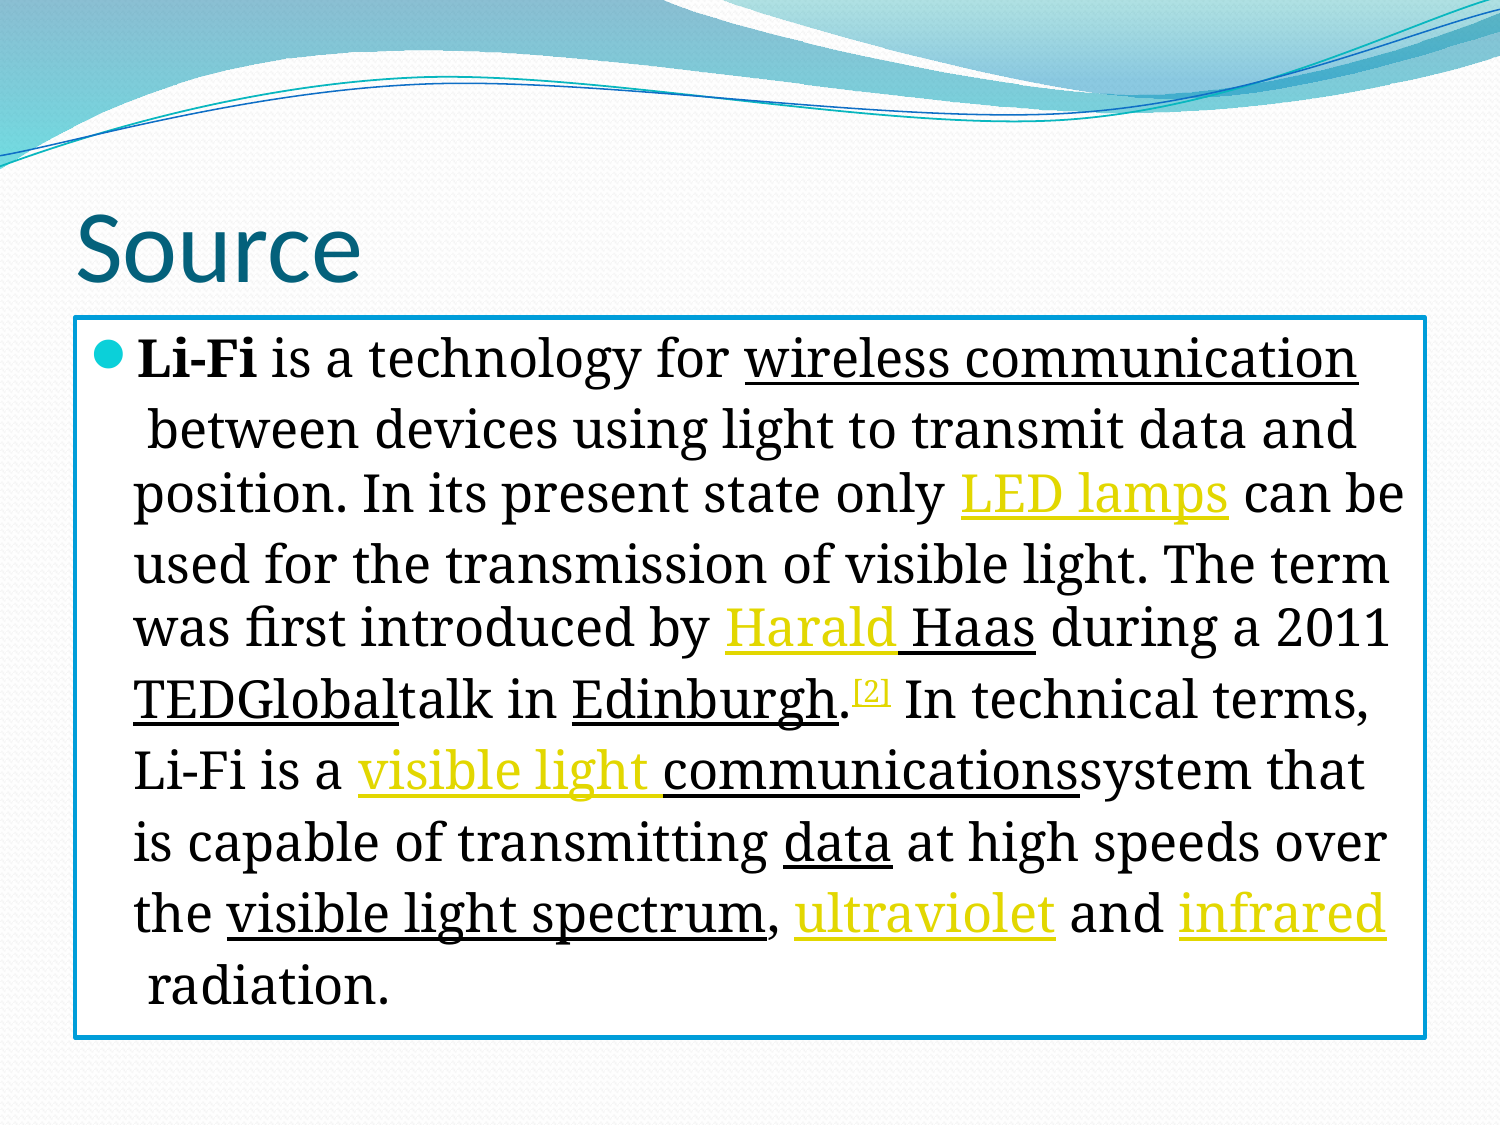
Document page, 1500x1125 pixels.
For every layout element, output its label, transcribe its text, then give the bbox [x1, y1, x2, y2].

list Li-Fi is a technology for wireless communication between devices using light to transmit data and position. In its present state only LED lamps can be used for the transmission of visible light. The term was first introduced by Harald Haas during a 2011 TEDGlobaltalk in Edinburgh.[2] In technical terms, Li-Fi is a visible light communicationssystem that is capable of transmitting data at high speeds over the visible light spectrum, ultraviolet and infrared radiation. [73, 315, 1427, 1040]
title Source [75, 115, 1425, 303]
